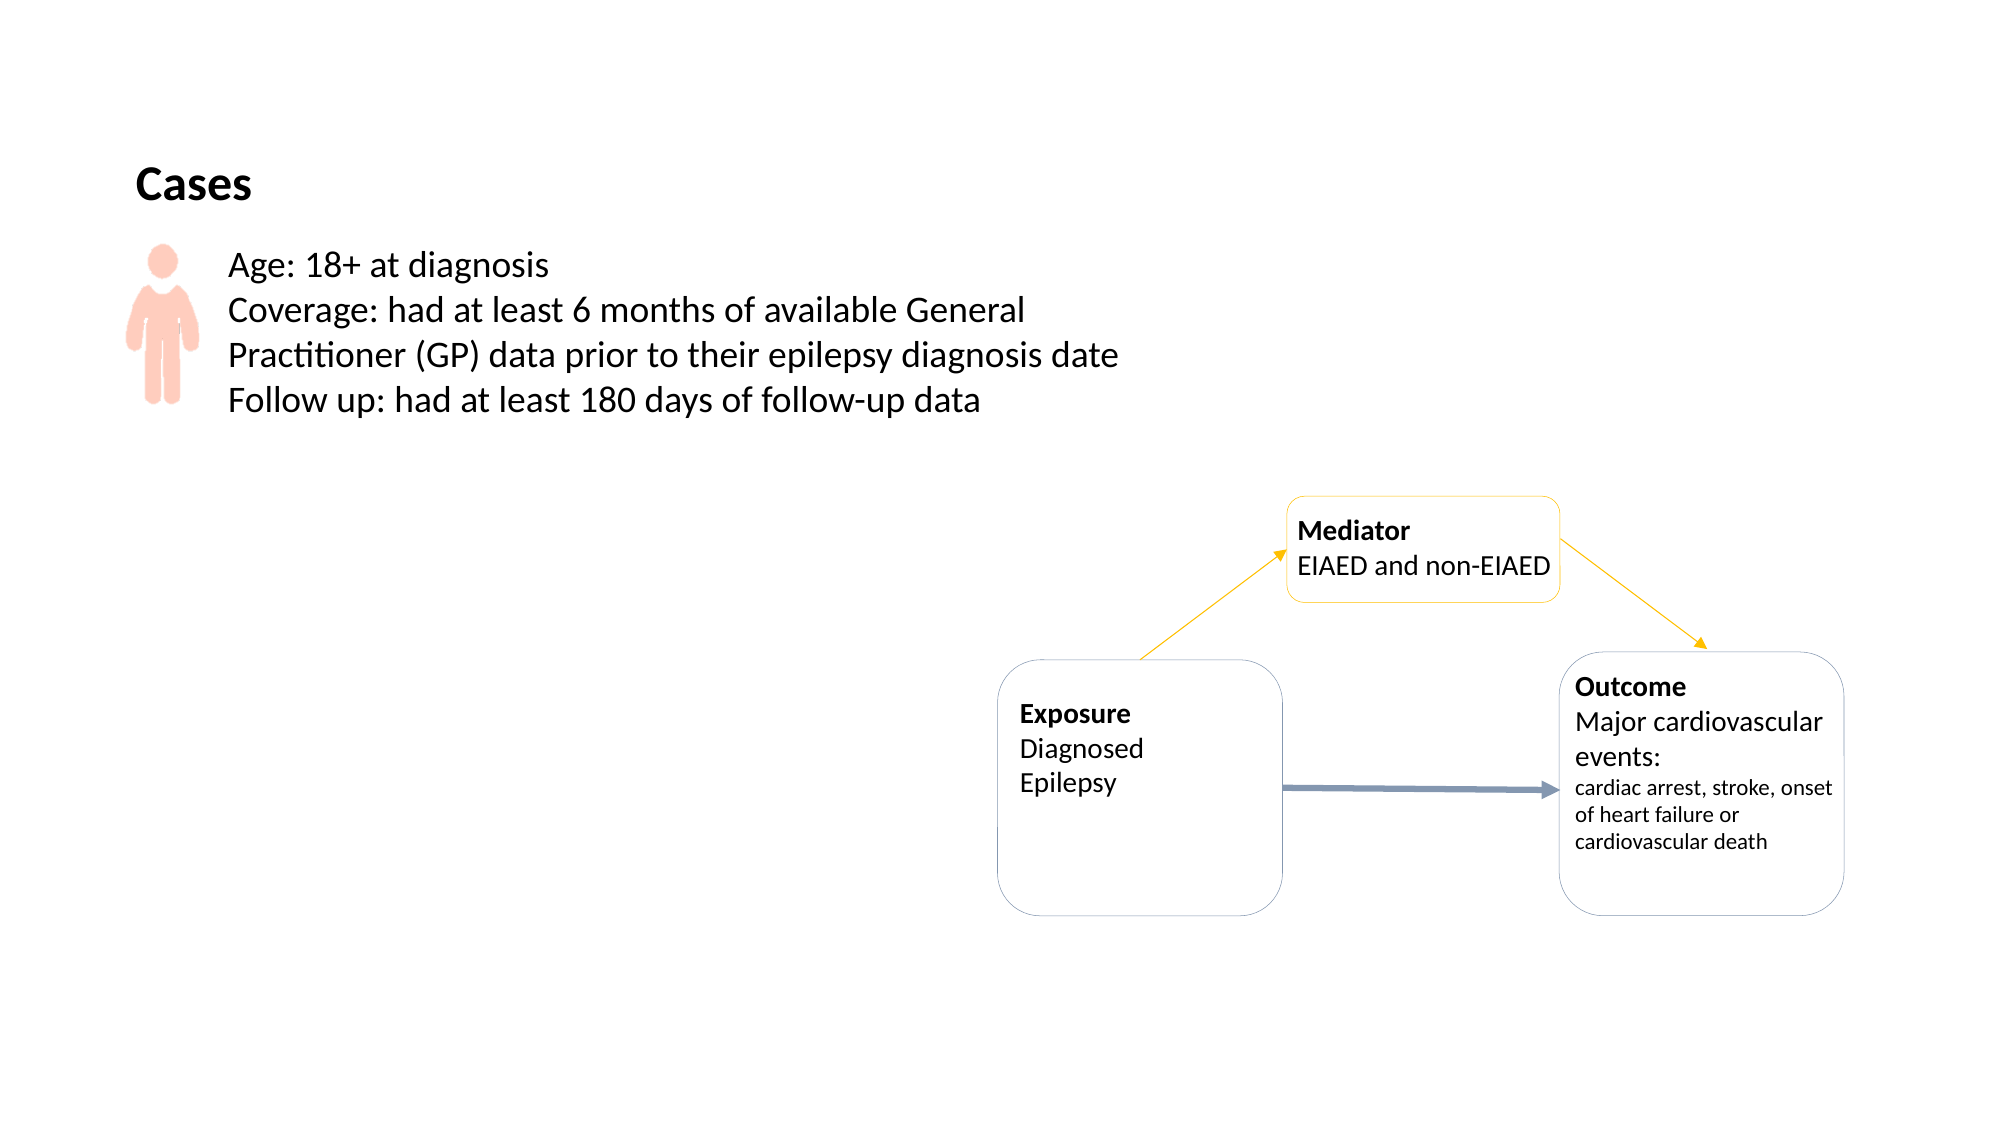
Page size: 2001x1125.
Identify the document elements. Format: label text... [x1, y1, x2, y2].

text_box Mediator EIAED and non-EIAED [1282, 504, 1592, 589]
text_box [1139, 549, 1287, 660]
text_box Cases [121, 143, 707, 218]
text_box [1560, 538, 1708, 650]
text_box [997, 659, 1283, 916]
text_box Age: 18+ at diagnosis Coverage: had at least 6 months of available General Practitioner (GP) data prior to their epilepsy diagnosis date Follow up: had at least 180 days of follow-up data [213, 232, 1214, 428]
text_box [1558, 791, 1846, 917]
text_box Outcome Major cardiovascular events: cardiac arrest, stroke, onset of heart failure or cardiovascular death [1560, 659, 1850, 862]
picture [114, 232, 207, 413]
text_box [1288, 495, 1559, 504]
text_box [1577, 650, 1826, 659]
text_box [1287, 589, 1560, 604]
